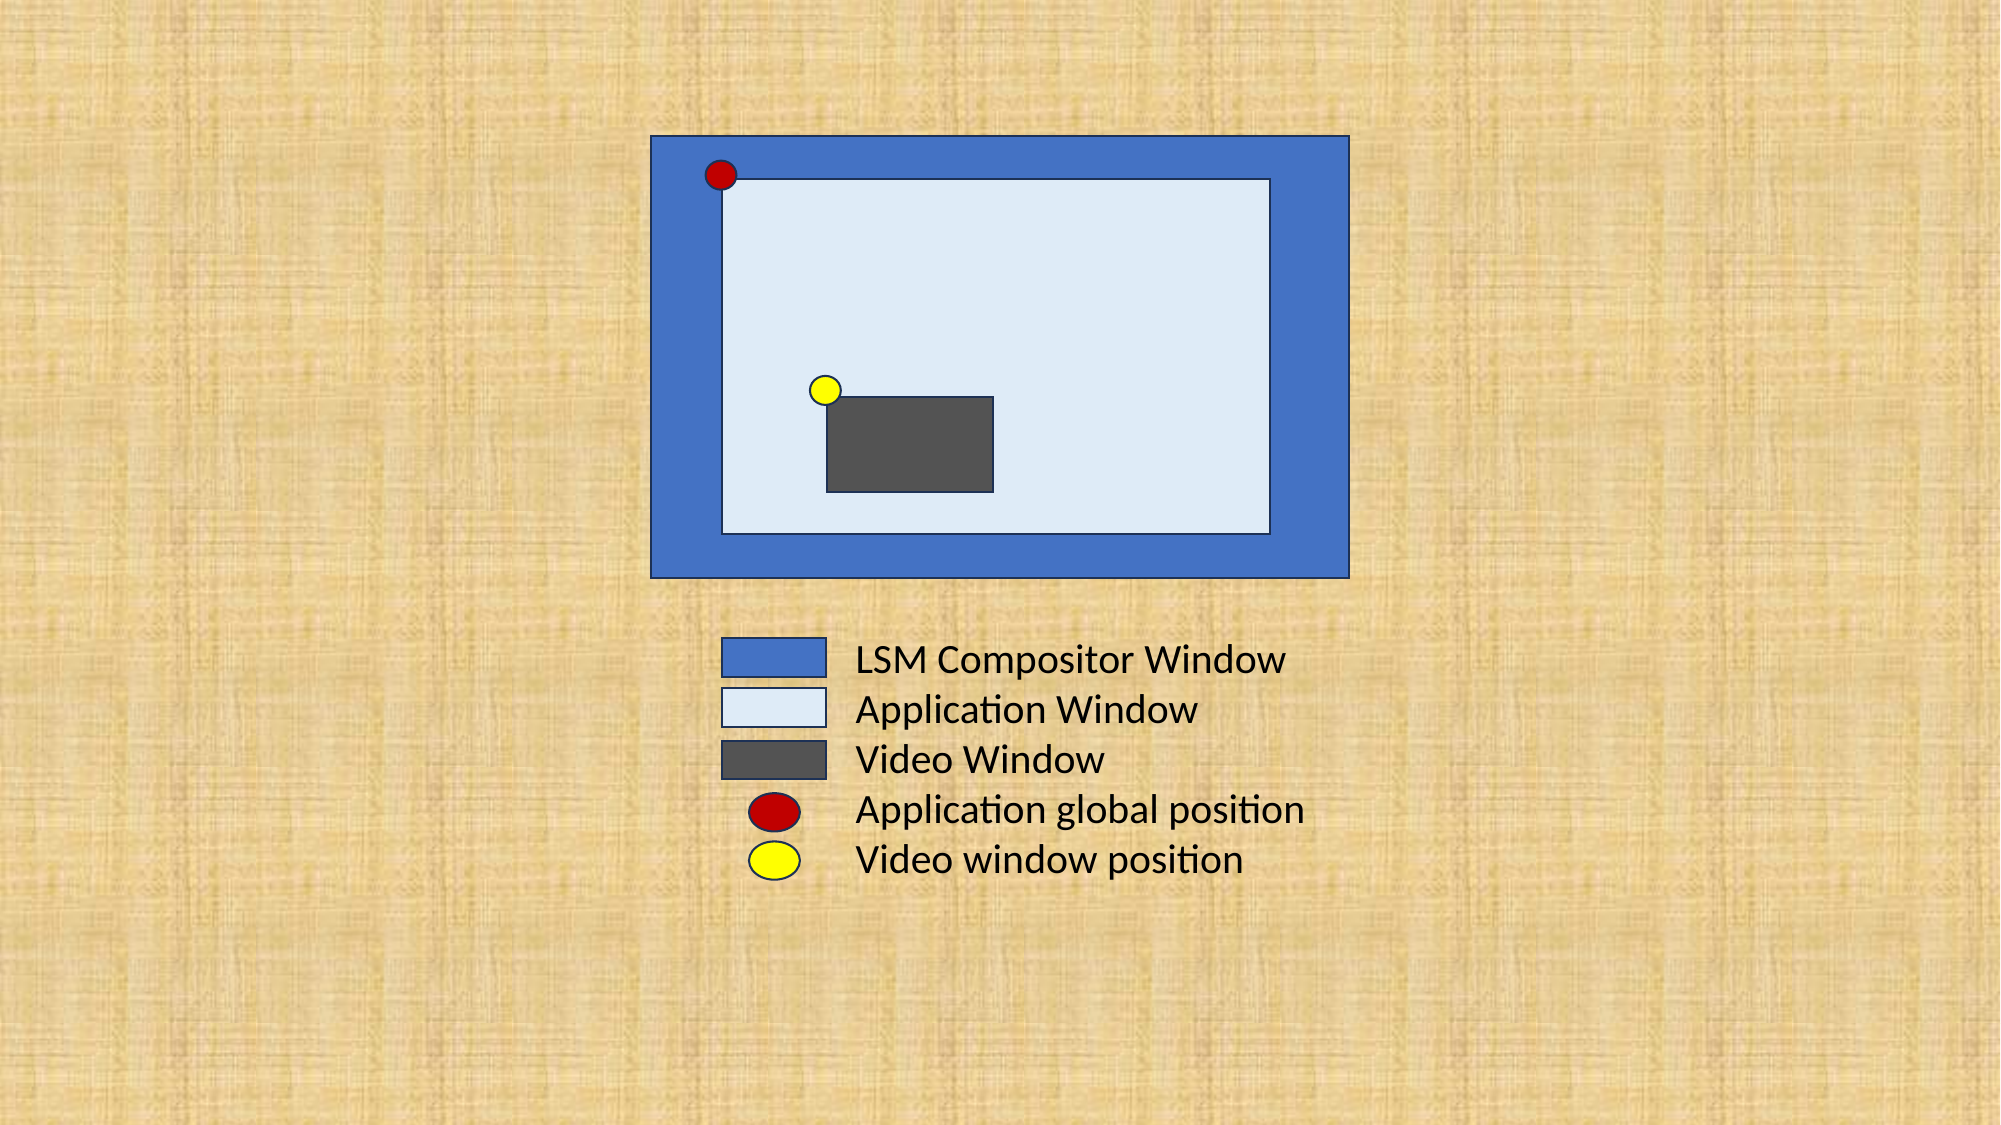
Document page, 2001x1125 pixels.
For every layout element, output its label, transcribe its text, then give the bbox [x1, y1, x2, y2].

text_box [721, 178, 1271, 535]
text_box [747, 840, 801, 881]
text_box [721, 637, 827, 678]
text_box [721, 740, 827, 780]
text_box [721, 687, 827, 728]
text_box LSM Compositor Window Application Window Video Window Application global position Video window position [840, 624, 1539, 890]
picture [0, 0, 2001, 1125]
text_box [747, 792, 801, 833]
text_box [704, 159, 738, 191]
text_box [808, 374, 842, 406]
text_box [826, 396, 994, 493]
text_box [650, 135, 1350, 579]
